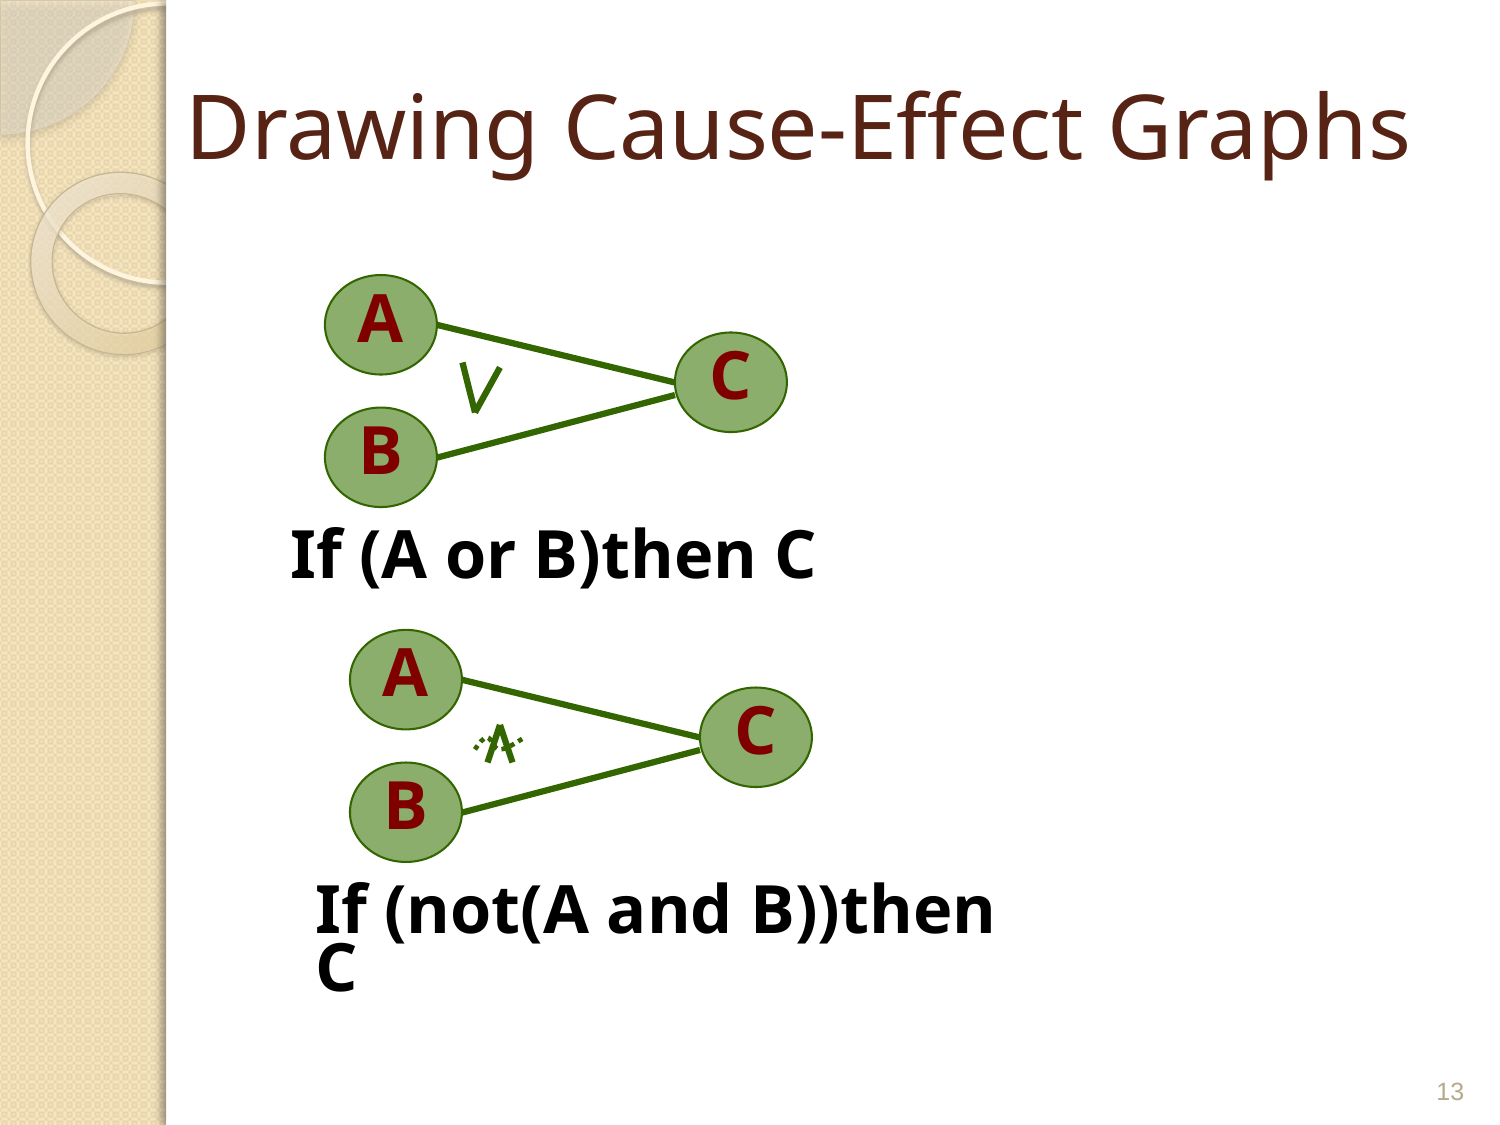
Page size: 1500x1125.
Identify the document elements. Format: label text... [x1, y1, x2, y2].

text_box If (not(A and B))then C [312, 879, 1037, 975]
text_box A [324, 275, 437, 375]
text_box A [349, 629, 462, 730]
text_box [474, 737, 525, 750]
text_box B [349, 762, 462, 862]
text_box B [324, 407, 437, 508]
text_box If (A or B)then C [287, 525, 937, 620]
text_box C [699, 687, 812, 788]
title Drawing Cause-Effect Graphs [182, 29, 1458, 217]
text_box C [674, 332, 787, 433]
slide_number 13 [1413, 1034, 1488, 1113]
